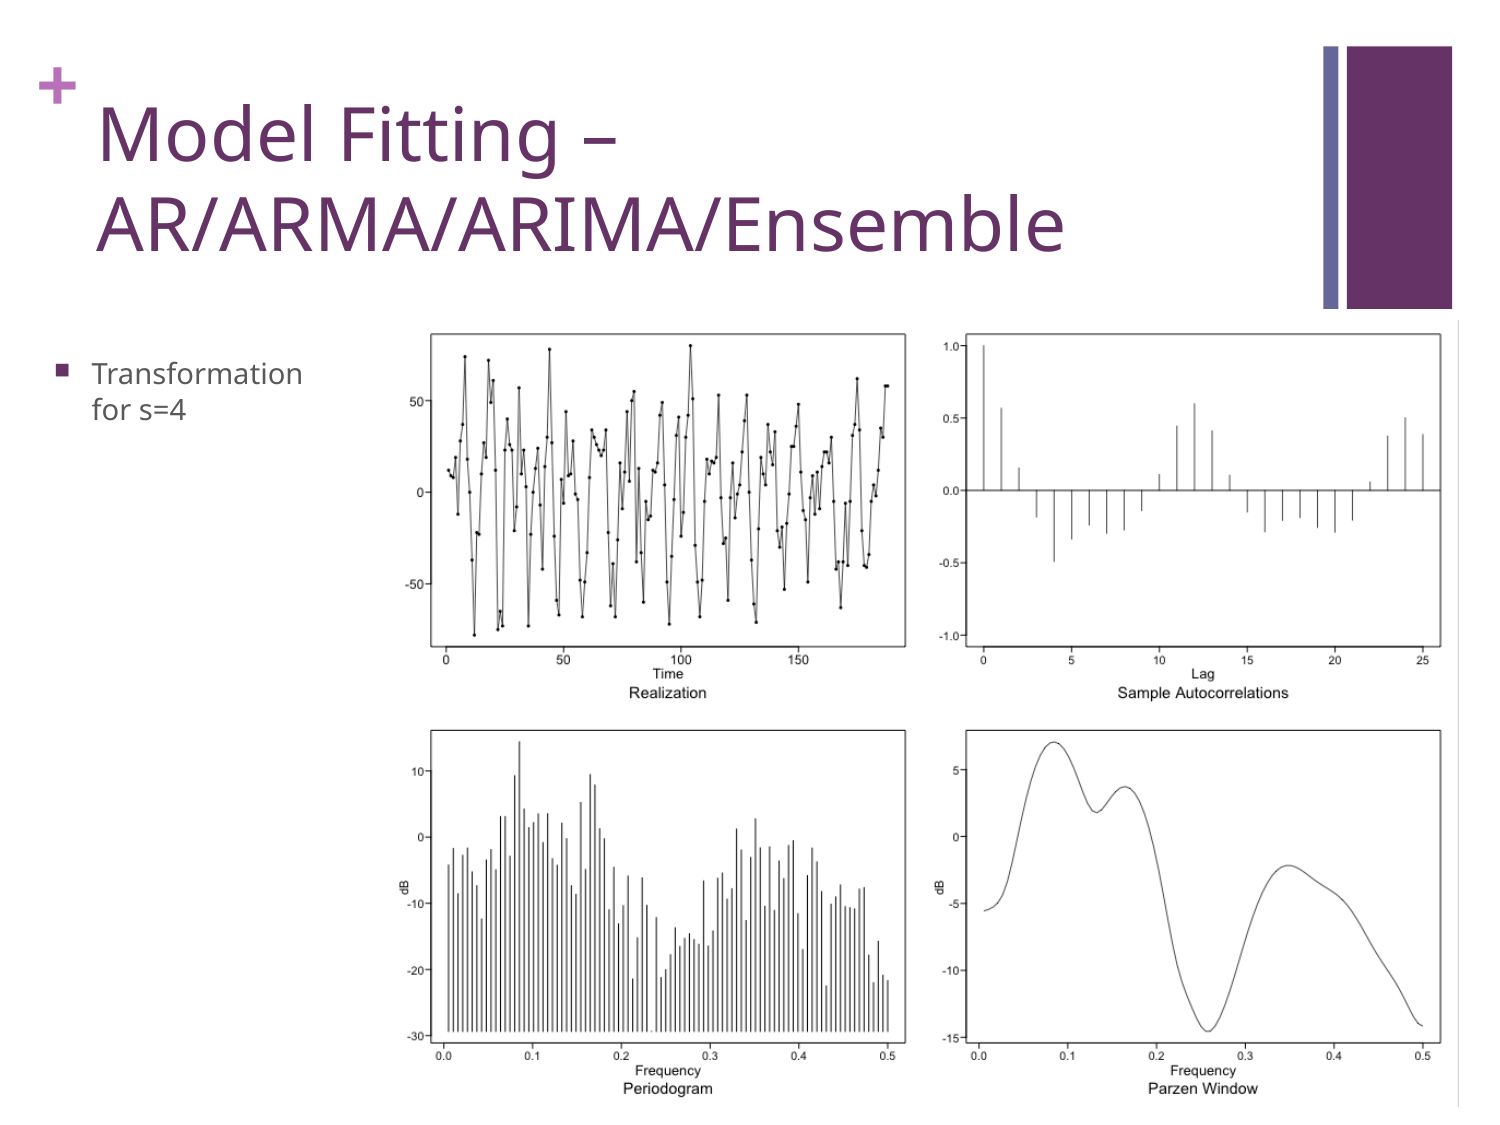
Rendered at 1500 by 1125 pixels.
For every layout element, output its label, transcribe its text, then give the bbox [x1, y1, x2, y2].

picture [392, 320, 1460, 1108]
title Model Fitting – AR/ARMA/ARIMA/Ensemble [81, 79, 1322, 263]
text_box Transformation for s=4 [39, 348, 354, 434]
